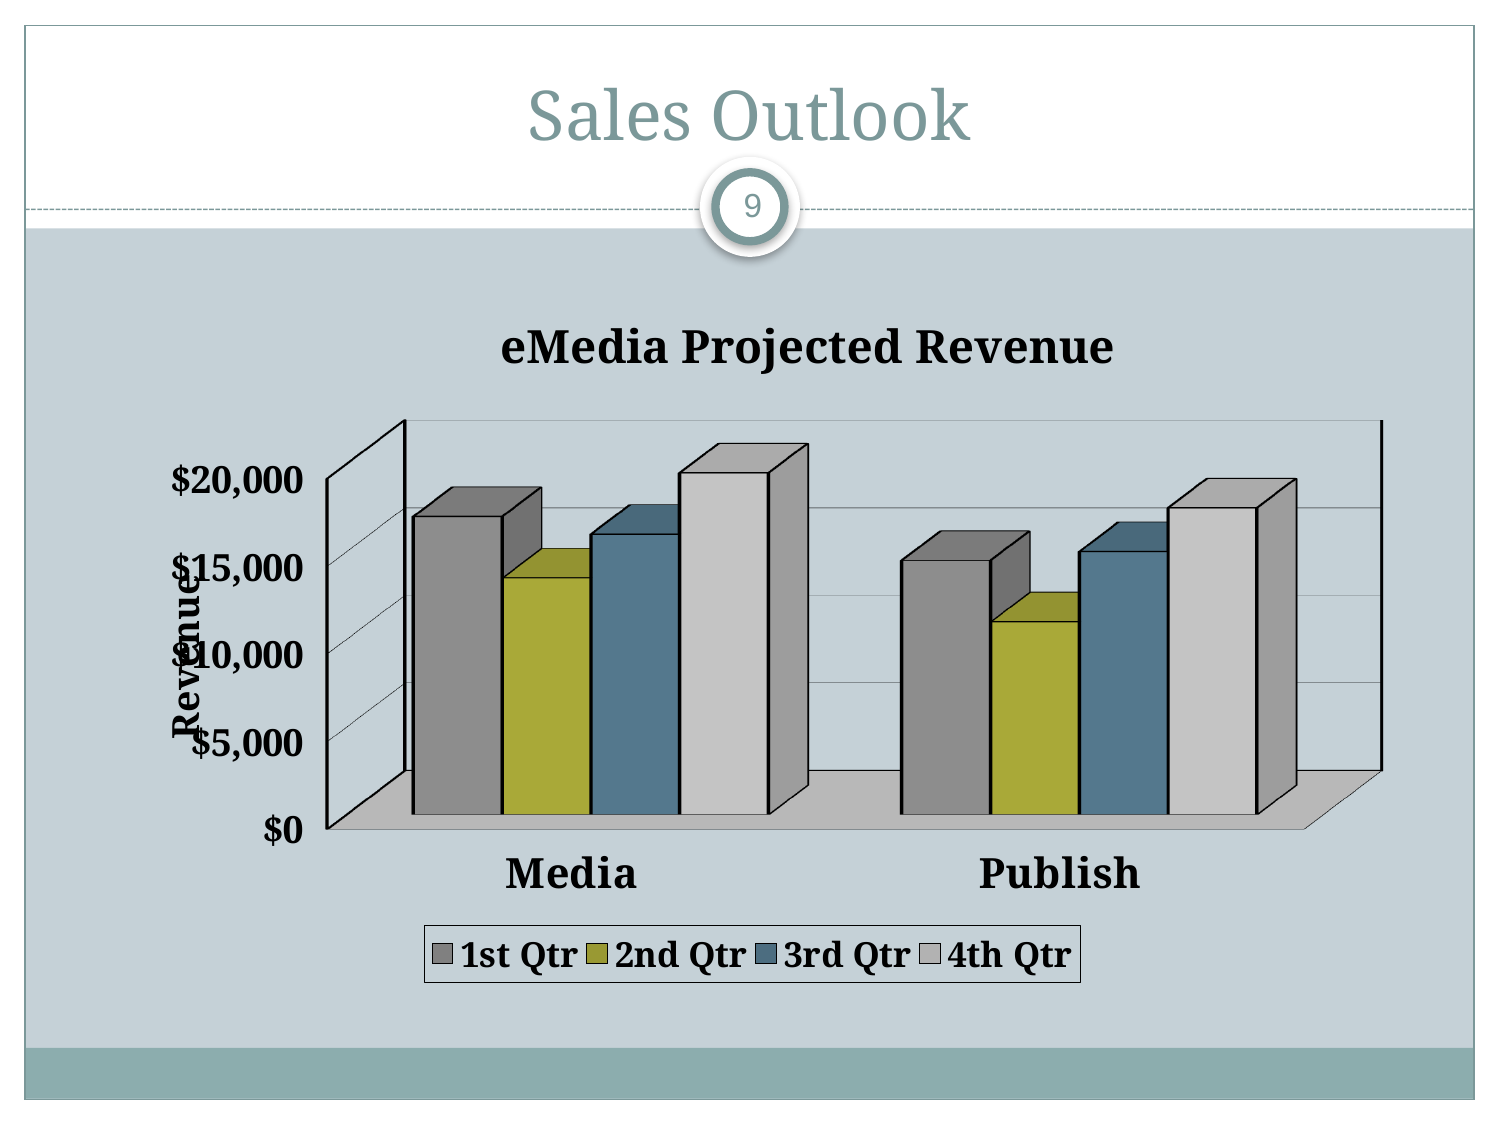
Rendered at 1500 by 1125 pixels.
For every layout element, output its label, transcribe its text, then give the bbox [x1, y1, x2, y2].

slide_number 9 [715, 168, 791, 241]
title Sales Outlook [49, 37, 1450, 162]
chart [99, 287, 1403, 988]
